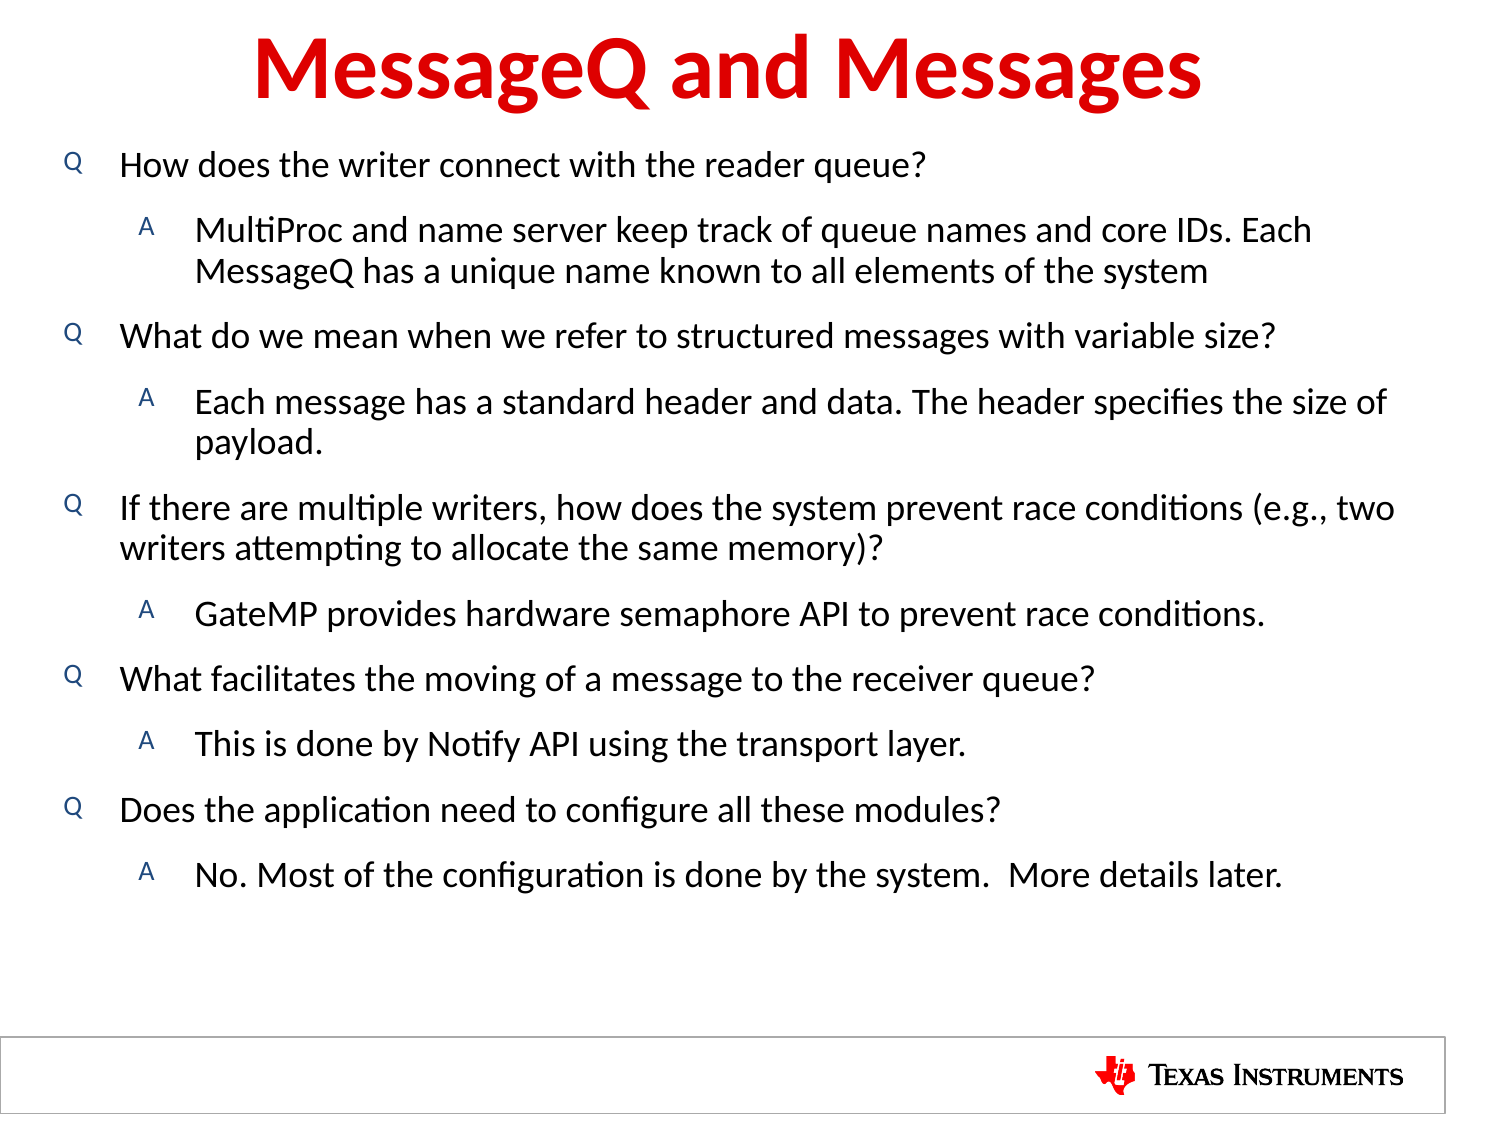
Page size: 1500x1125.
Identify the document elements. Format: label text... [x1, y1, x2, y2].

title MessageQ and Messages [148, 0, 1309, 123]
text_box How does the writer connect with the reader queue? MultiProc and name server keep track of queue names and core IDs. Each MessageQ has a unique name known to all elements of the system What do we mean when we refer to structured messages with variable size? Each message has a standard header and data. The header specifies the size of payload. If there are multiple writers, how does the system prevent race conditions (e.g., two writers attempting to allocate the same memory)? GateMP provides hardware semaphore API to prevent race conditions. What facilitates the moving of a message to the receiver queue? This is done by Notify API using the transport layer. Does the application need to configure all these modules? No. Most of the configuration is done by the system. More details later. [48, 137, 1443, 1034]
picture [1095, 1056, 1403, 1095]
